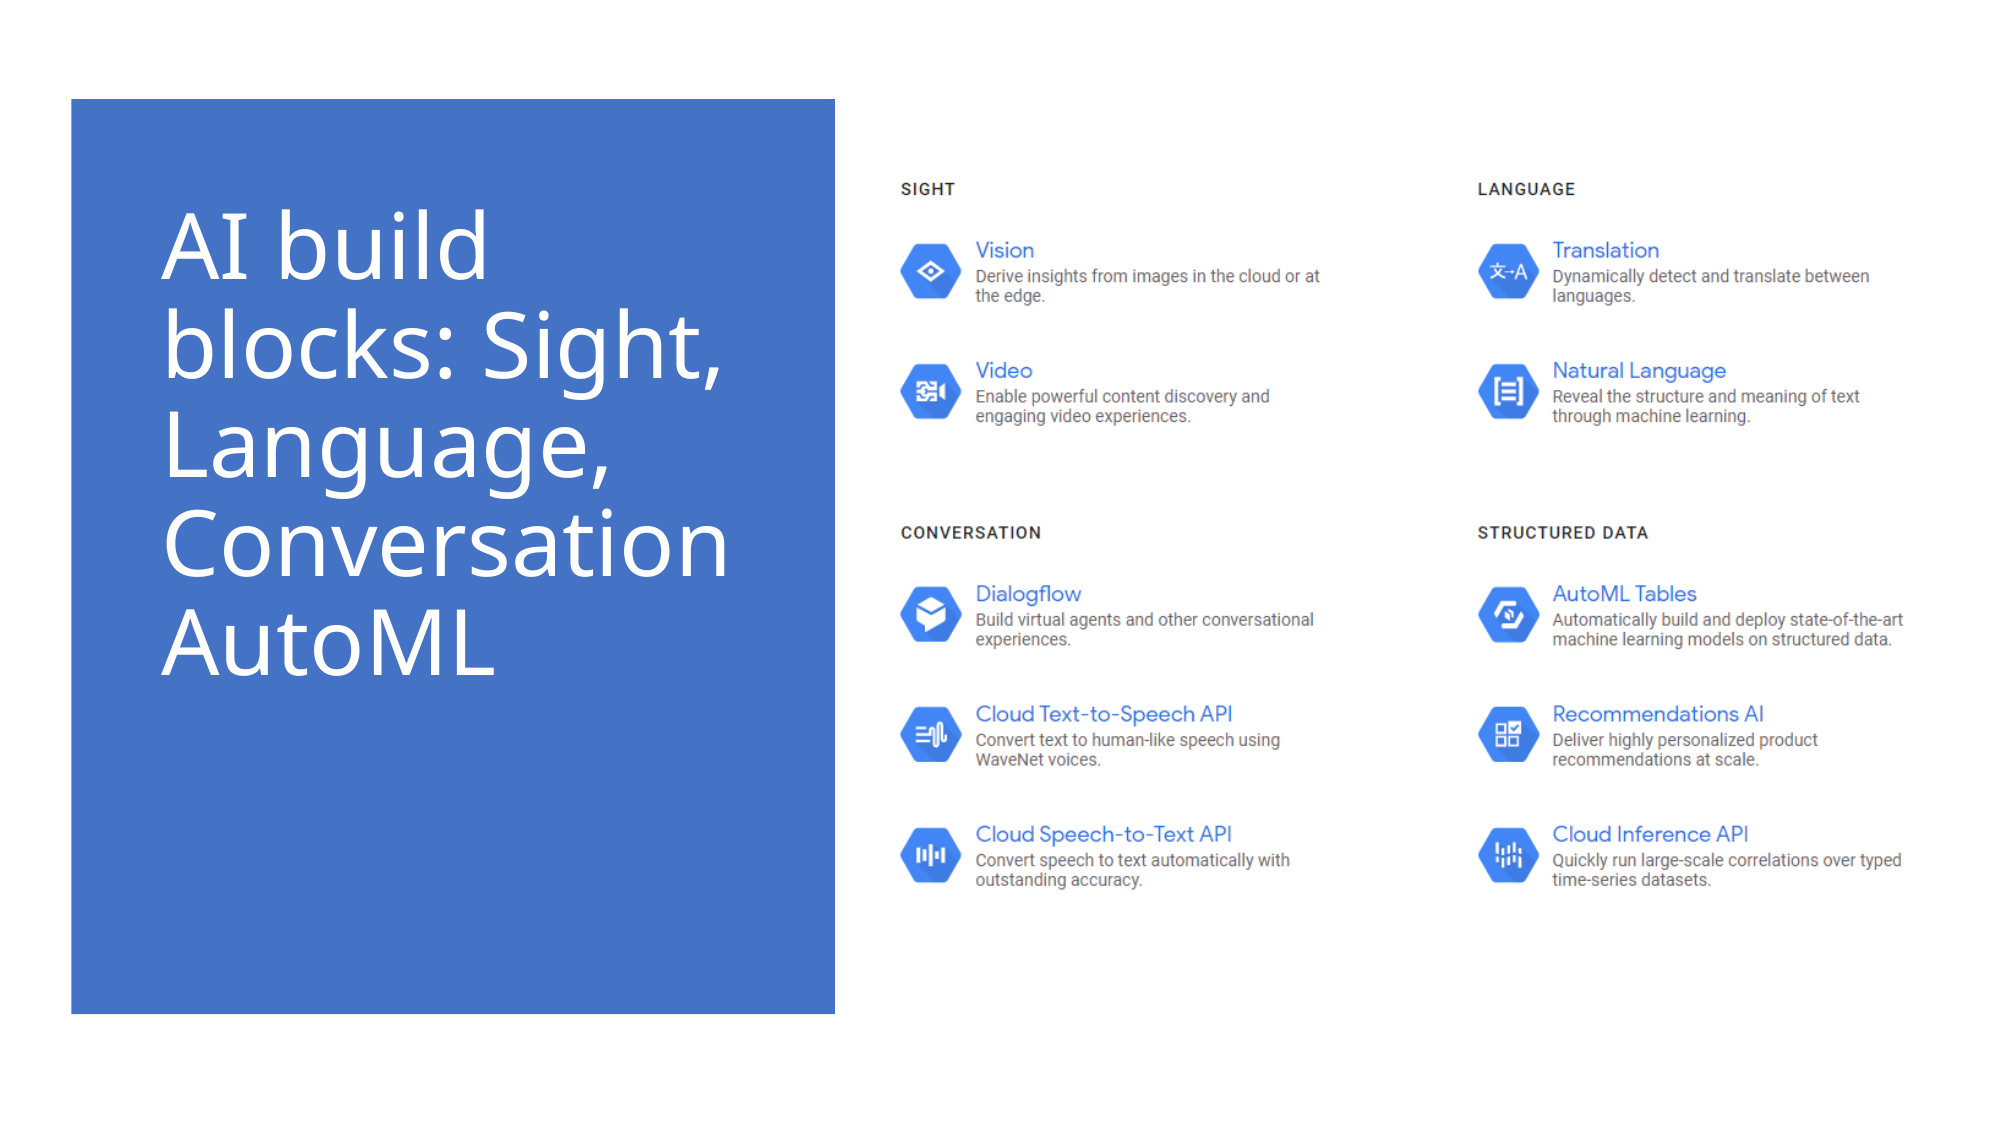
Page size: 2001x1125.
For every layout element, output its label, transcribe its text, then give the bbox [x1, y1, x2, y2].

text_box [70, 98, 836, 1015]
picture [843, 140, 2000, 951]
text_box AI build blocks: Sight, Language, Conversation AutoML [146, 161, 768, 704]
